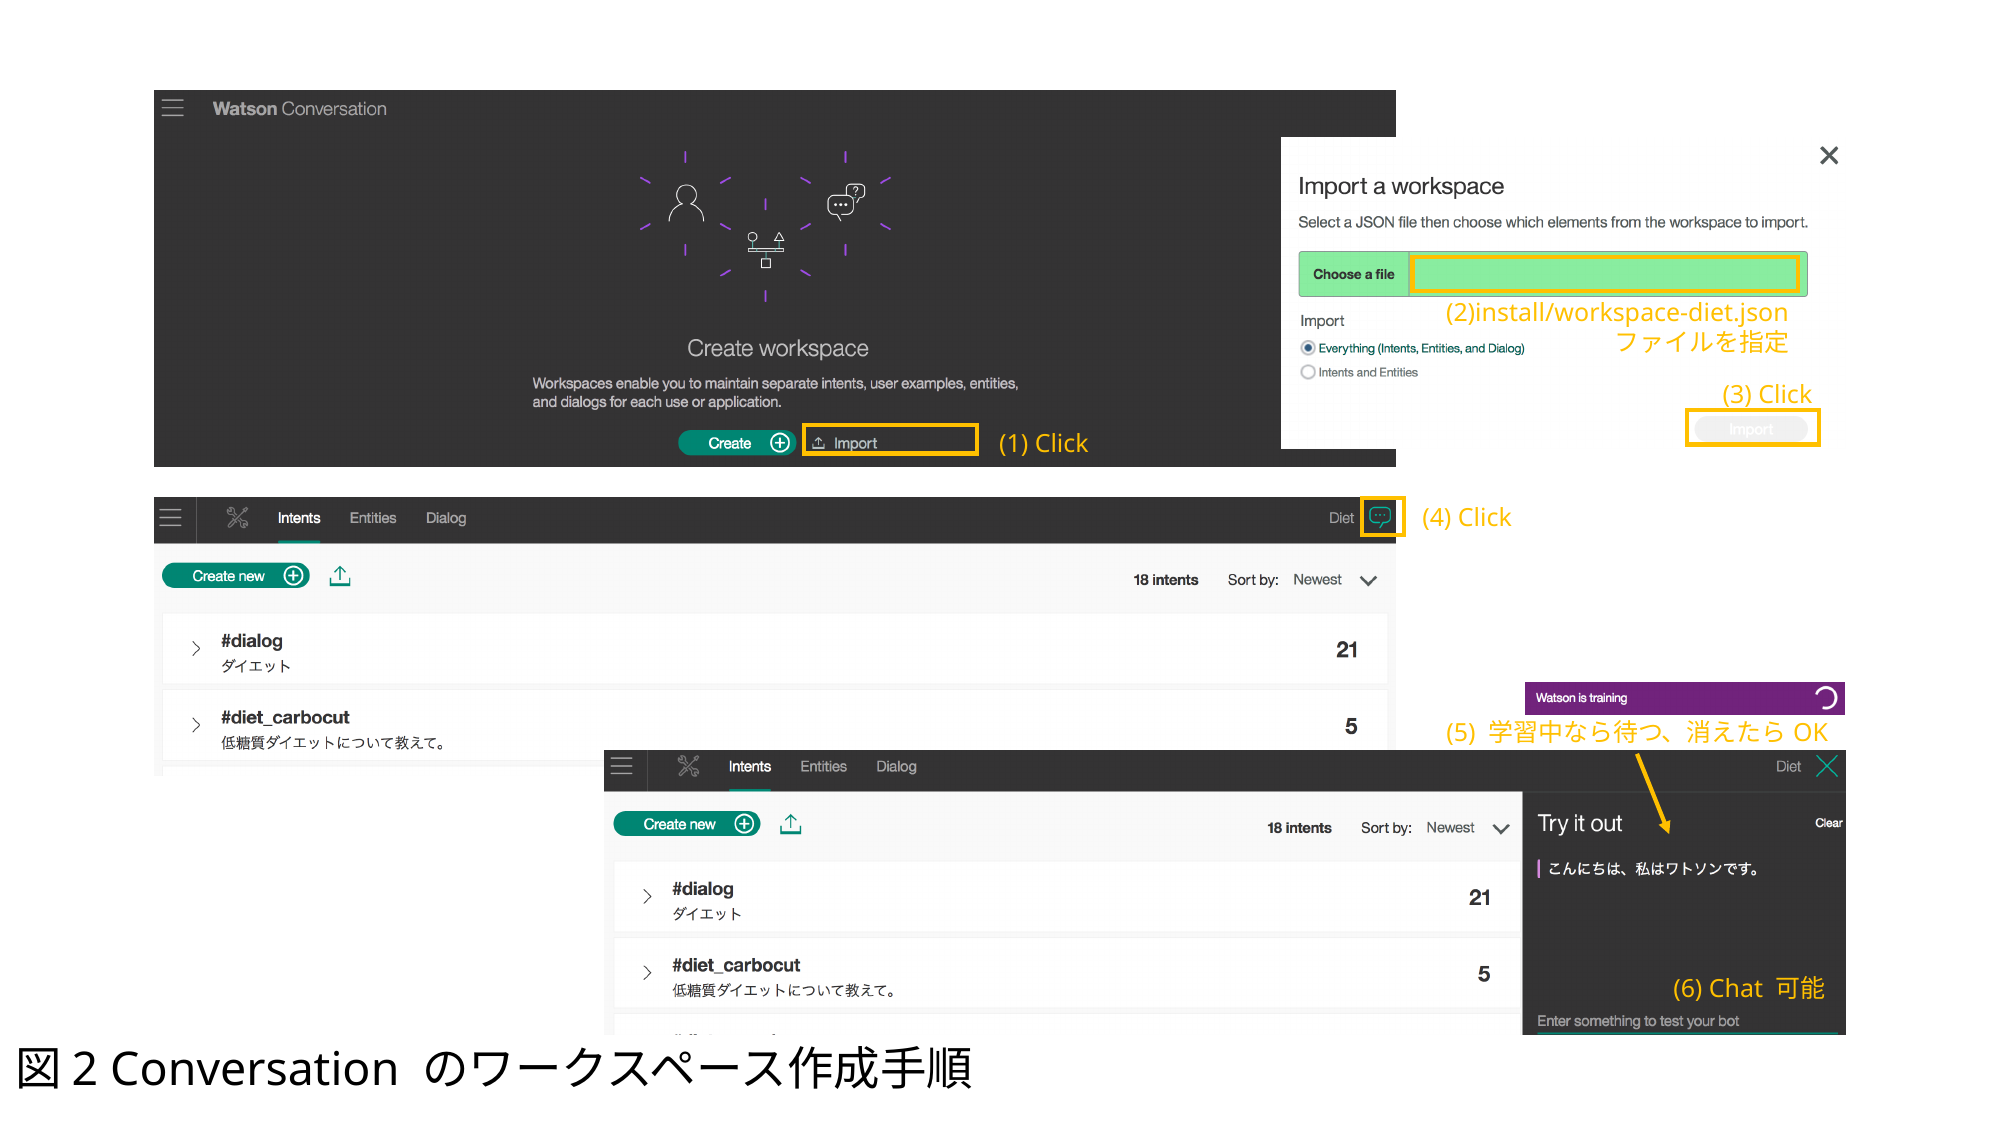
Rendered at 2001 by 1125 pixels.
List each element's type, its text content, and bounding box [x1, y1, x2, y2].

title 図2 Conversation のワークスペース作成手順 [0, 1015, 1041, 1125]
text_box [153, 90, 1846, 1035]
